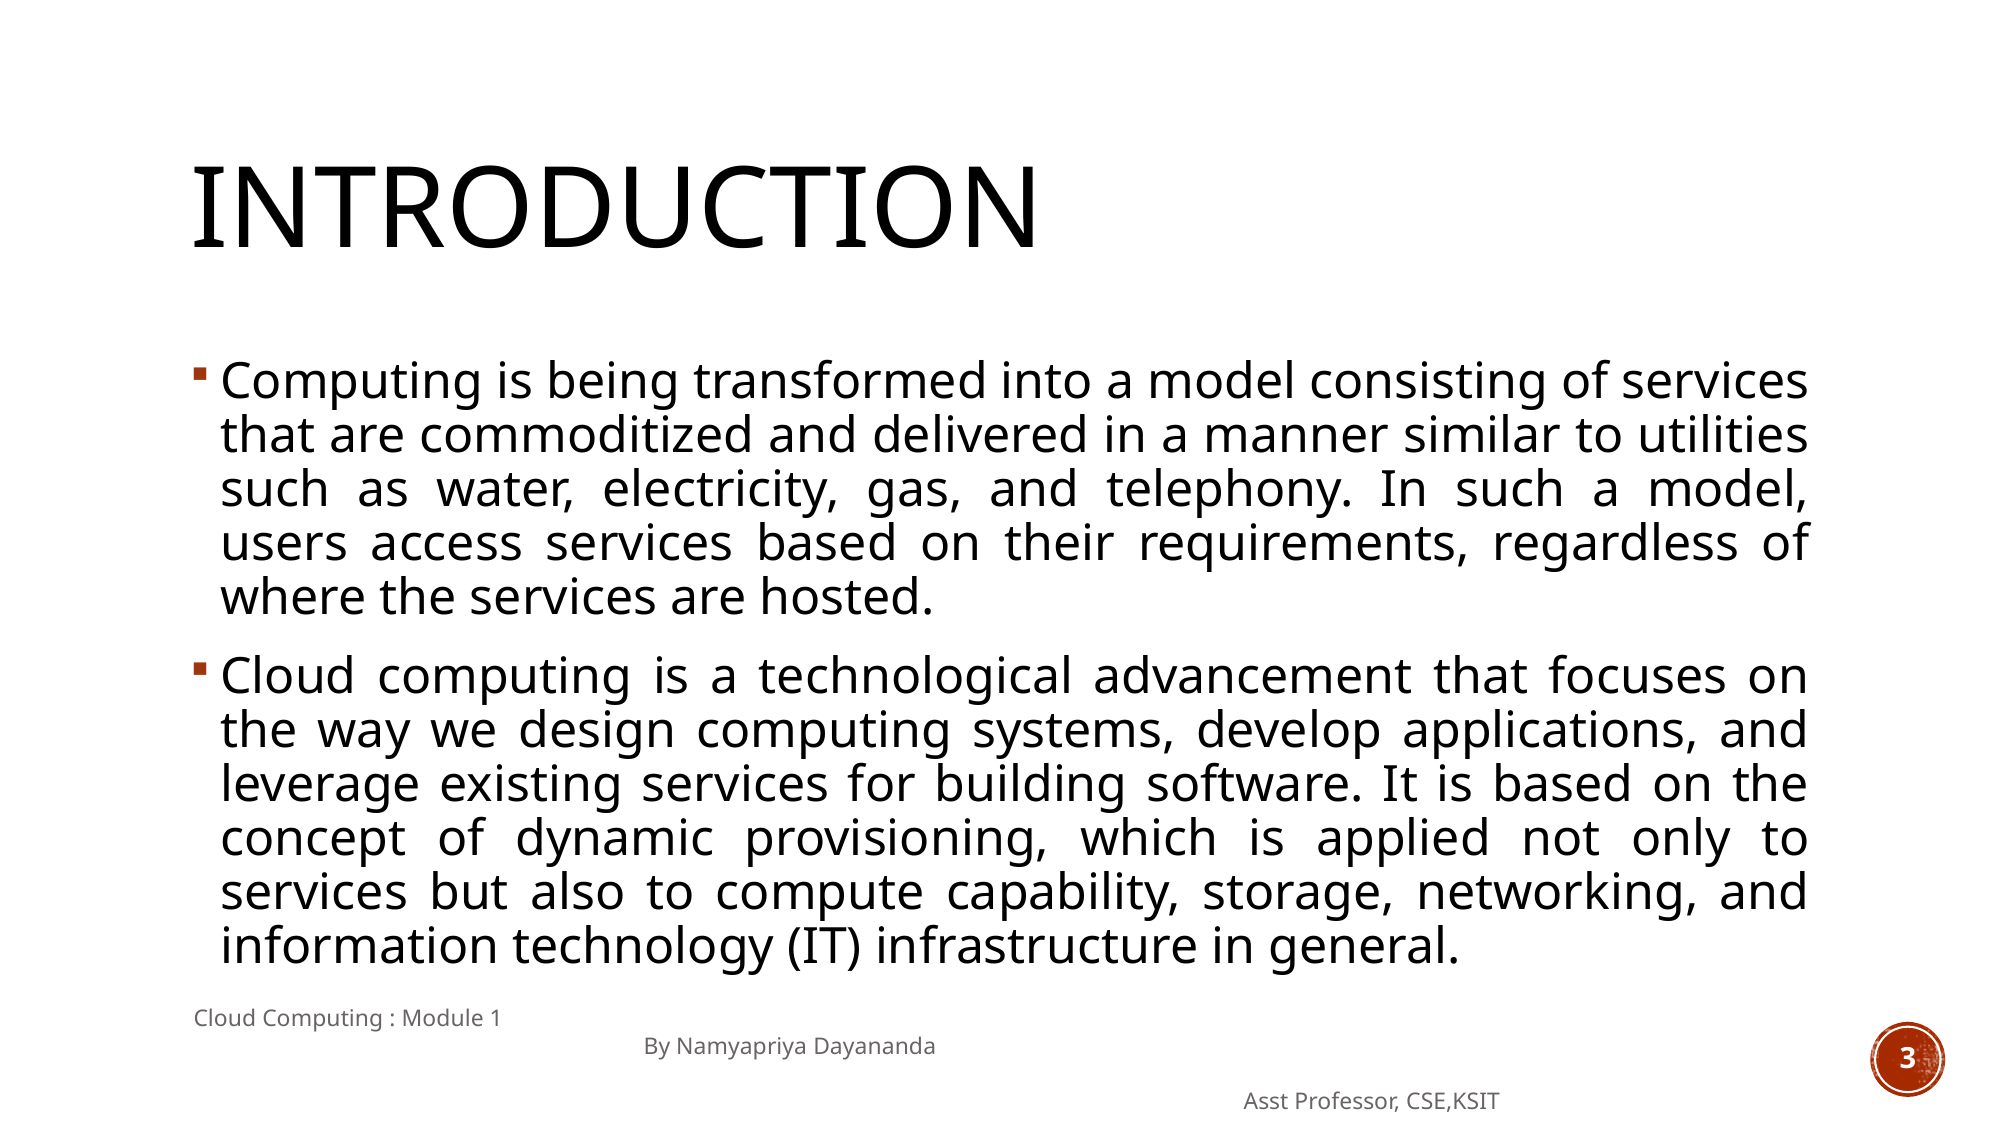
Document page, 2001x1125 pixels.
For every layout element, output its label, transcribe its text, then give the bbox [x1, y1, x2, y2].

slide_number 3 [1855, 1028, 1961, 1089]
list Computing is being transformed into a model consisting of services that are commoditized and delivered in a manner similar to utilities such as water, electricity, gas, and telephony. In such a model, users access services based on their requirements, regardless of where the services are hosted. Cloud computing is a technological advancement that focuses on the way we design computing systems, develop applications, and leverage existing services for building software. It is based on the concept of dynamic provisioning, which is applied not only to services but also to compute capability, storage, networking, and information technology (IT) infrastructure in general. [175, 348, 1826, 1013]
title Introduction [175, 79, 1826, 344]
footer Cloud Computing : Module 1 By Namyapriya Dayananda Asst Professor, CSE,KSIT [178, 1028, 1803, 1089]
